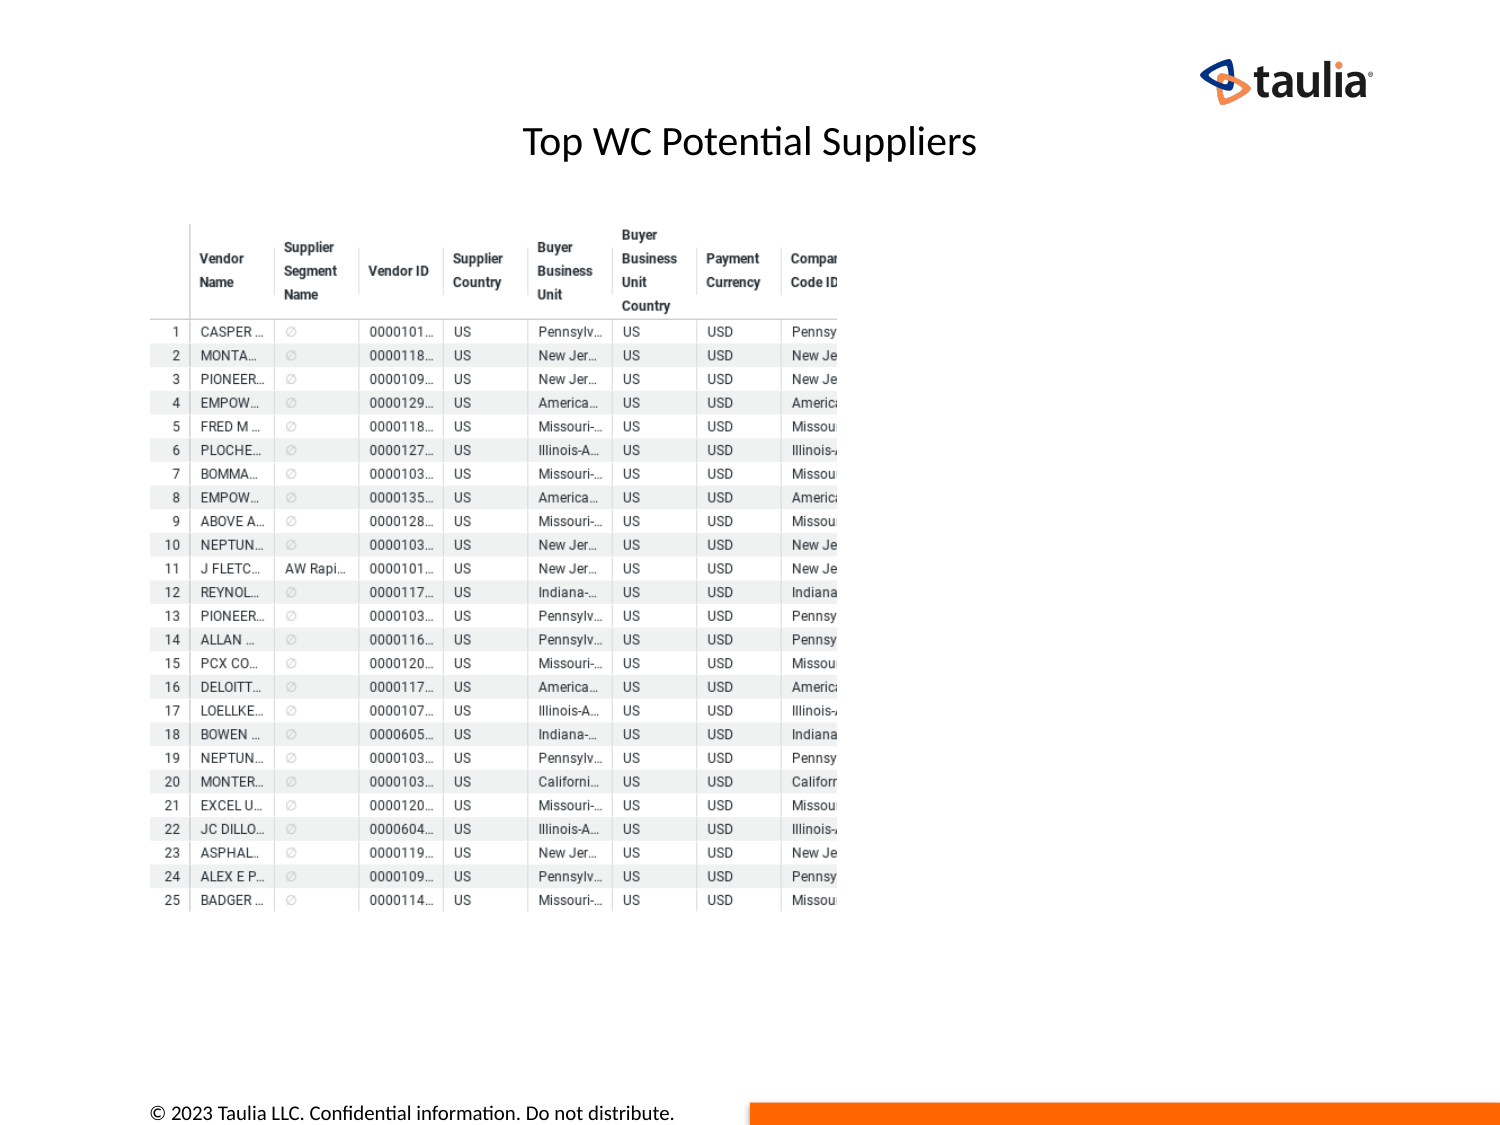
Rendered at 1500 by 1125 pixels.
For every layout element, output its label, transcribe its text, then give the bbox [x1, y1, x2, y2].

text_box © 2023 Taulia LLC. Confidential information. Do not distribute. [134, 1091, 691, 1125]
title Top WC Potential Suppliers [75, 45, 1425, 233]
picture [1199, 59, 1373, 106]
picture [149, 224, 838, 976]
text_box [749, 1102, 1500, 1125]
